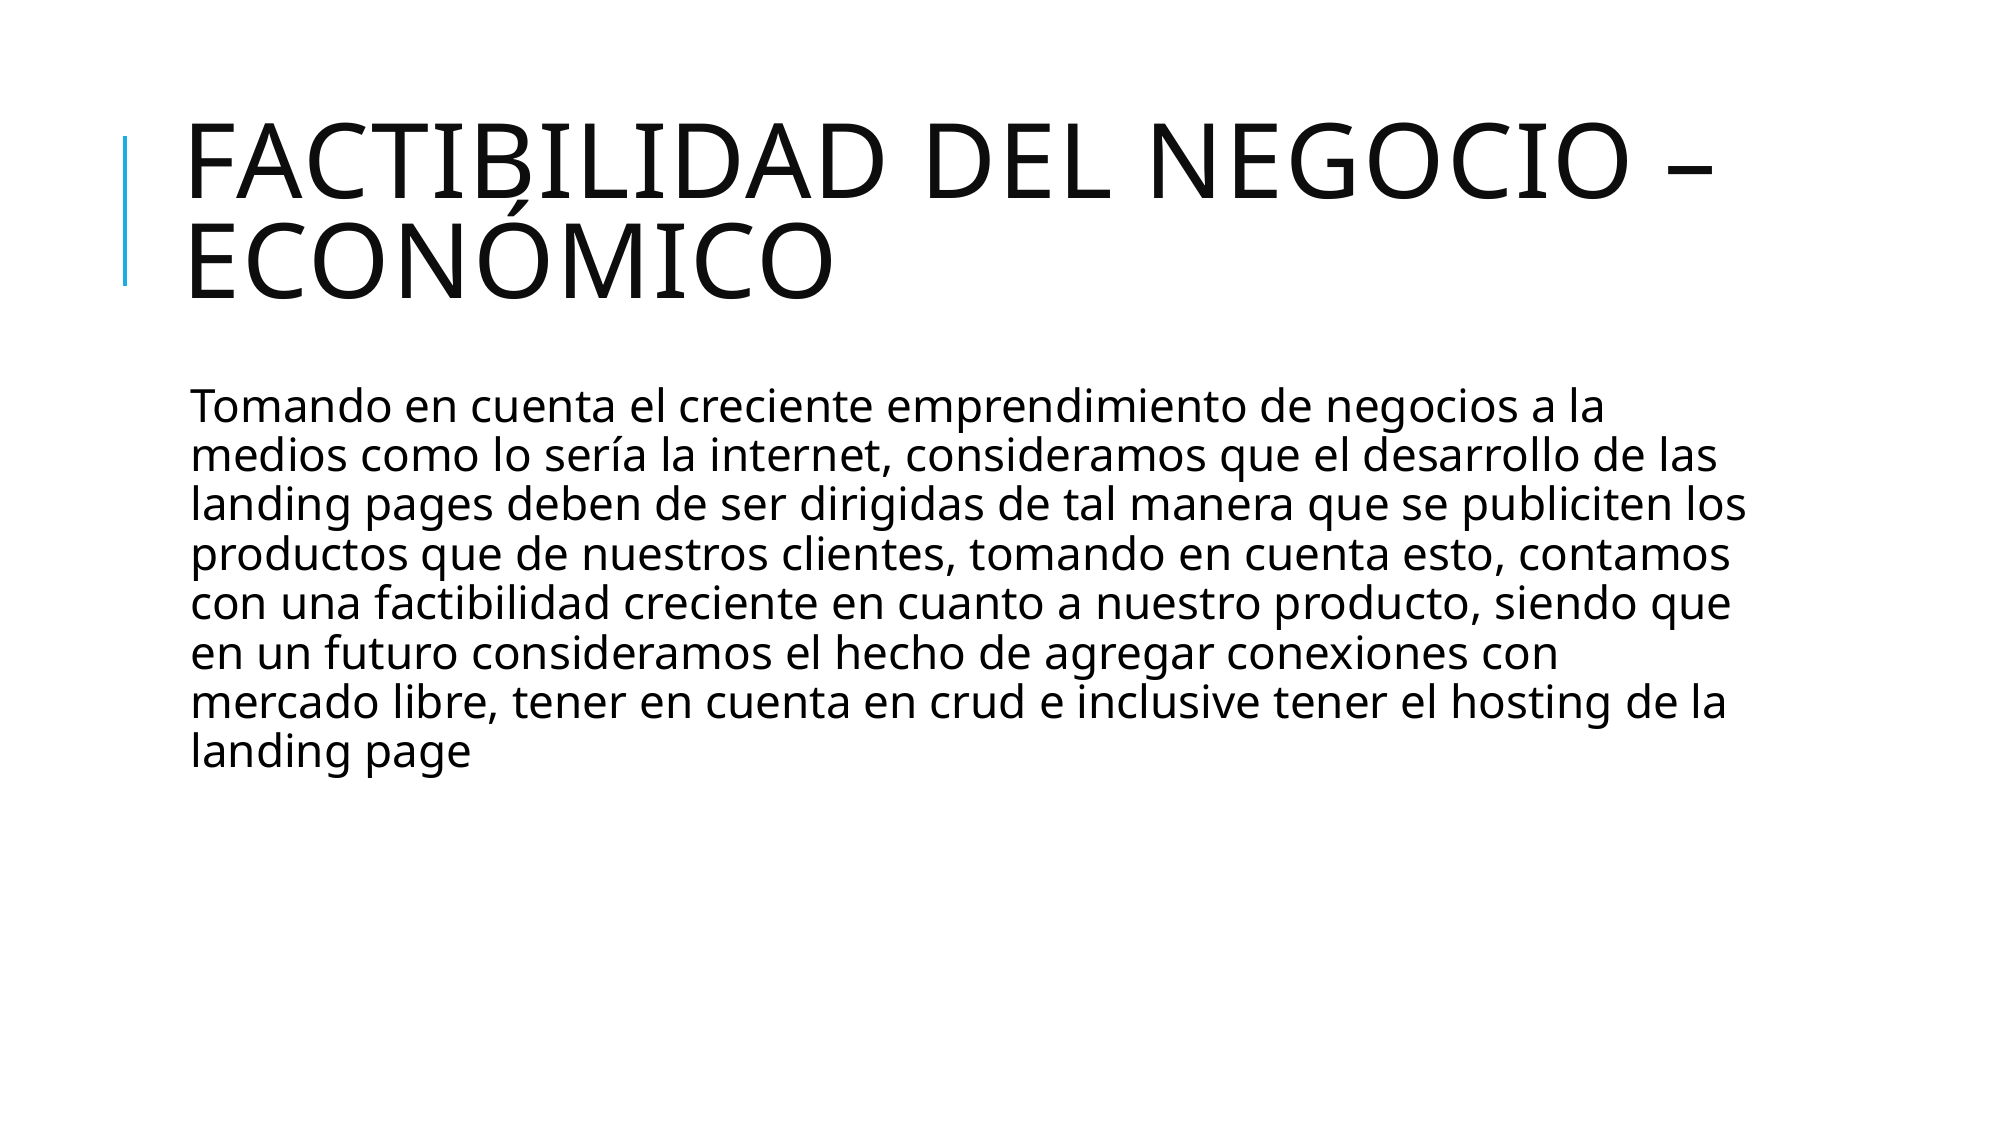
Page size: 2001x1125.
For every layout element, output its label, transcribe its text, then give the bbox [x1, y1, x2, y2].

title Factibilidad del negocio – Económico [168, 96, 1763, 342]
list Tomando en cuenta el creciente emprendimiento de negocios a la medios como lo sería la internet, consideramos que el desarrollo de las landing pages deben de ser dirigidas de tal manera que se publiciten los productos que de nuestros clientes, tomando en cuenta esto, contamos con una factibilidad creciente en cuanto a nuestro producto, siendo que en un futuro consideramos el hecho de agregar conexiones con mercado libre, tener en cuenta en crud e inclusive tener el hosting de la landing page [168, 375, 1763, 1035]
